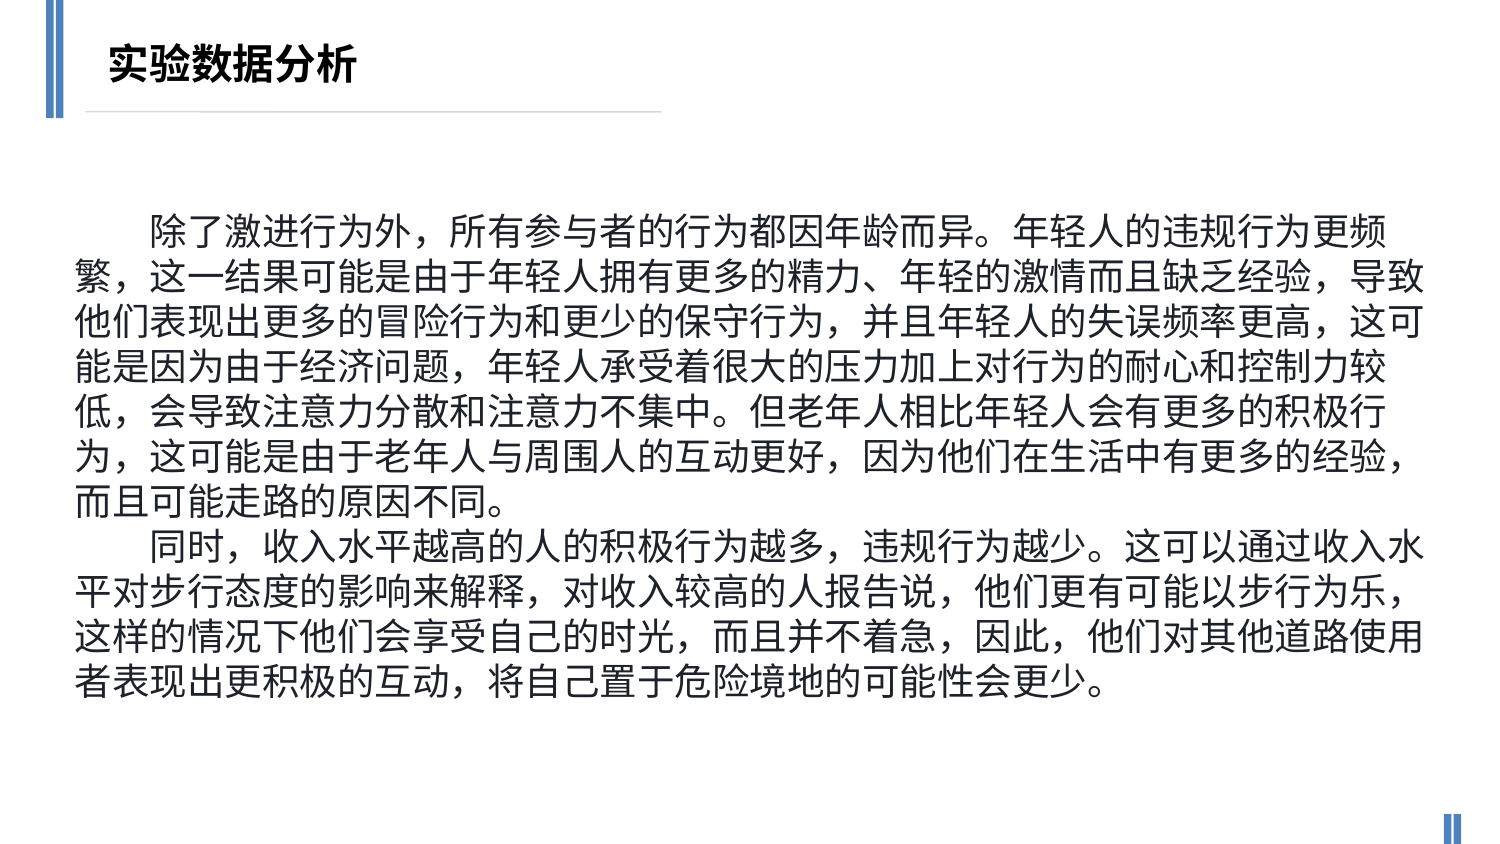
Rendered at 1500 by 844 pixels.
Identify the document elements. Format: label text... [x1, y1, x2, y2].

text_box 除了激进行为外，所有参与者的行为都因年龄而异。年轻人的违规行为更频繁，这一结果可能是由于年轻人拥有更多的精力、年轻的激情而且缺乏经验，导致他们表现出更多的冒险行为和更少的保守行为，并且年轻人的失误频率更高，这可能是因为由于经济问题，年轻人承受着很大的压力加上对行为的耐心和控制力较低，会导致注意力分散和注意力不集中。但老年人相比年轻人会有更多的积极行为，这可能是由于老年人与周围人的互动更好，因为他们在生活中有更多的经验，而且可能走路的原因不同。 同时，收入水平越高的人的积极行为越多，违规行为越少。这可以通过收入水平对步行态度的影响来解释，对收入较高的人报告说，他们更有可能以步行为乐，这样的情况下他们会享受自己的时光，而且并不着急，因此，他们对其他道路使用者表现出更积极的互动，将自己置于危险境地的可能性会更少。 [59, 200, 1441, 756]
list 实验数据分析 [92, 30, 395, 107]
